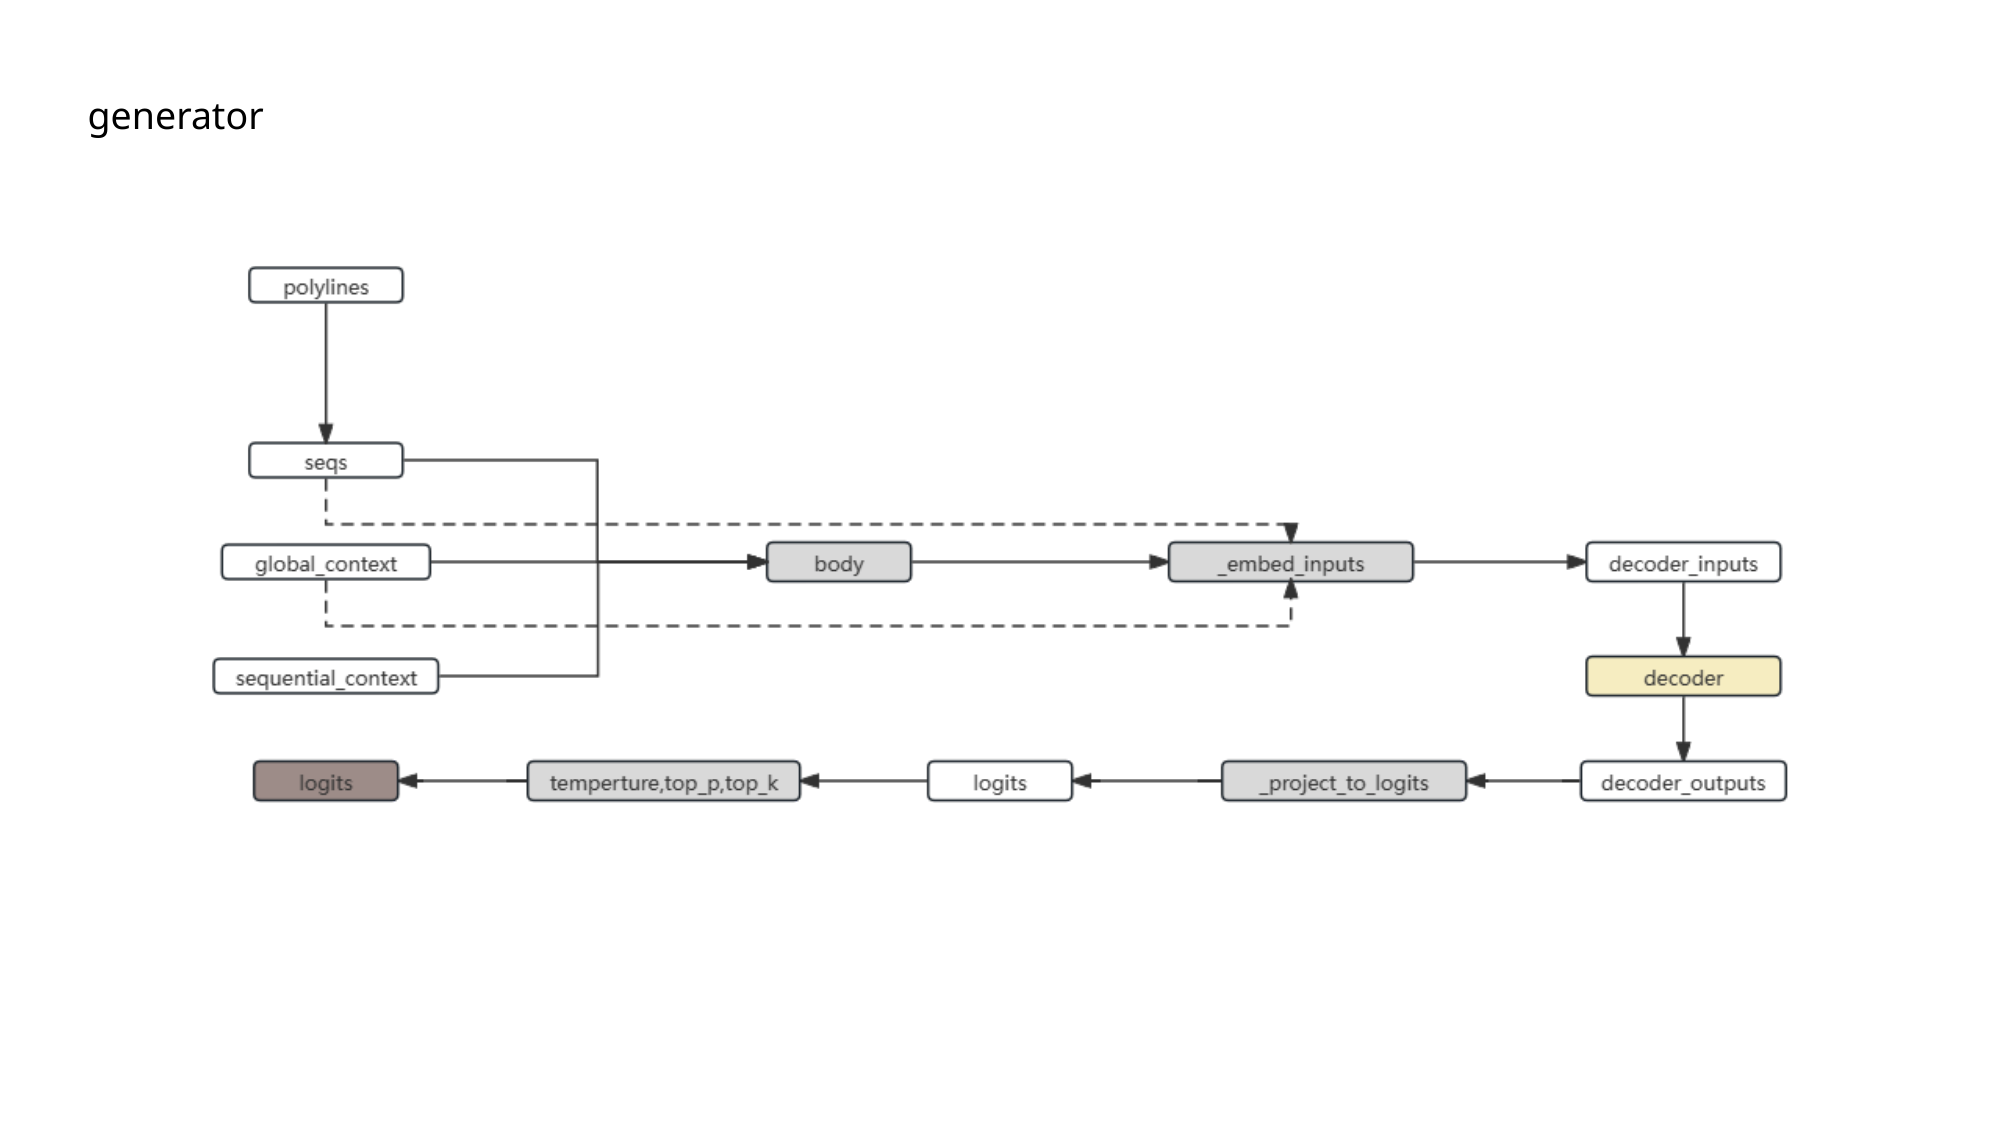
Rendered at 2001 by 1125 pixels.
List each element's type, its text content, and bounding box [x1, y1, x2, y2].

picture [175, 229, 1825, 839]
text_box generator [72, 84, 279, 145]
